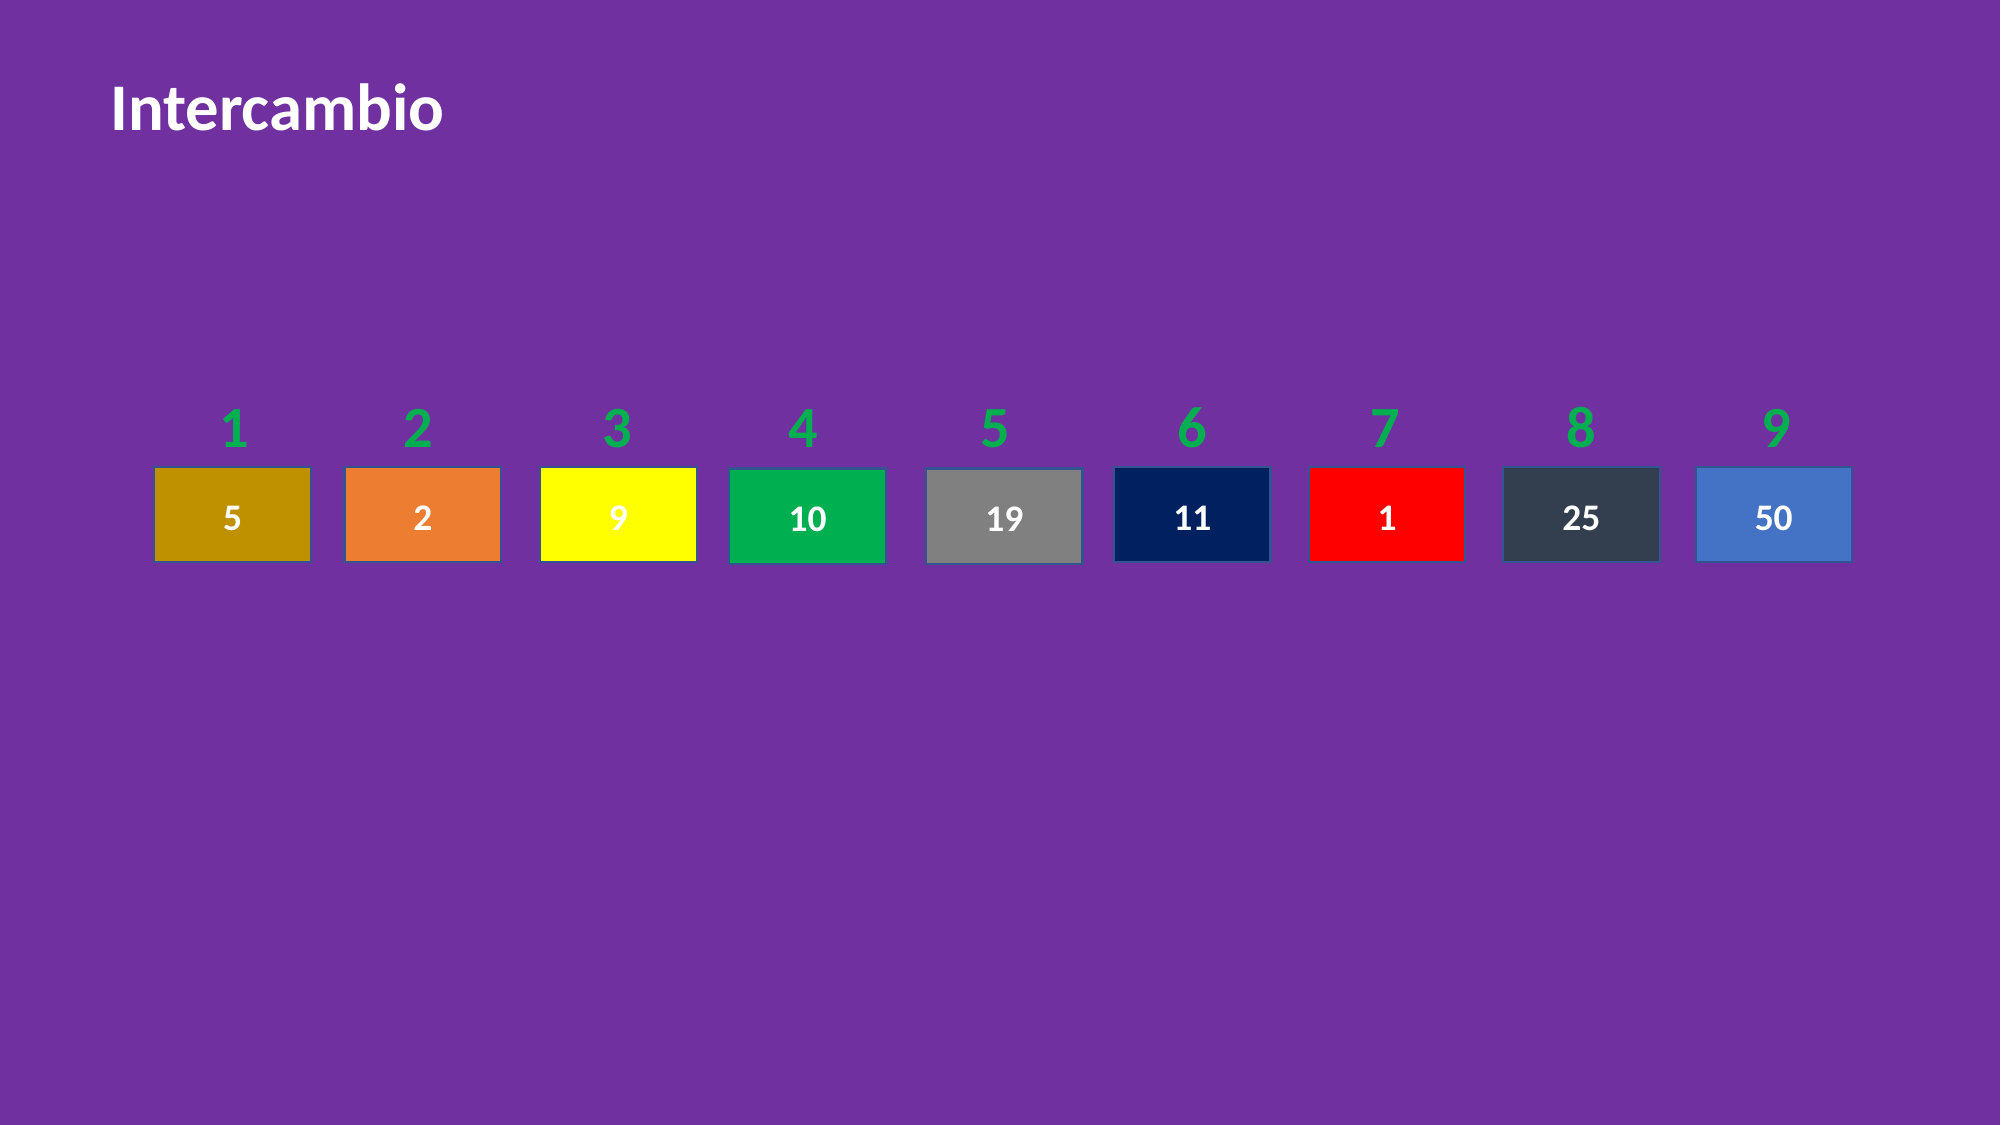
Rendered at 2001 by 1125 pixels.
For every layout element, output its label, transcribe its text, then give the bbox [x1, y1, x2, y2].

text_box 6 [1114, 381, 1271, 467]
text_box 1 [156, 381, 313, 467]
text_box 25 [1502, 466, 1661, 563]
text_box 4 [724, 381, 882, 467]
text_box 10 [728, 467, 887, 565]
text_box 5 [917, 381, 1074, 467]
text_box 19 [925, 467, 1084, 565]
text_box 3 [539, 381, 696, 467]
text_box 7 [1306, 381, 1463, 467]
text_box 1 [1308, 466, 1466, 563]
text_box 9 [539, 466, 698, 563]
text_box 8 [1503, 381, 1660, 467]
text_box 5 [153, 466, 312, 563]
text_box 2 [343, 466, 502, 563]
text_box 50 [1695, 466, 1853, 563]
text_box 2 [340, 381, 497, 467]
text_box 9 [1697, 381, 1855, 467]
text_box 11 [1113, 466, 1272, 563]
text_box Intercambio [95, 56, 1979, 152]
